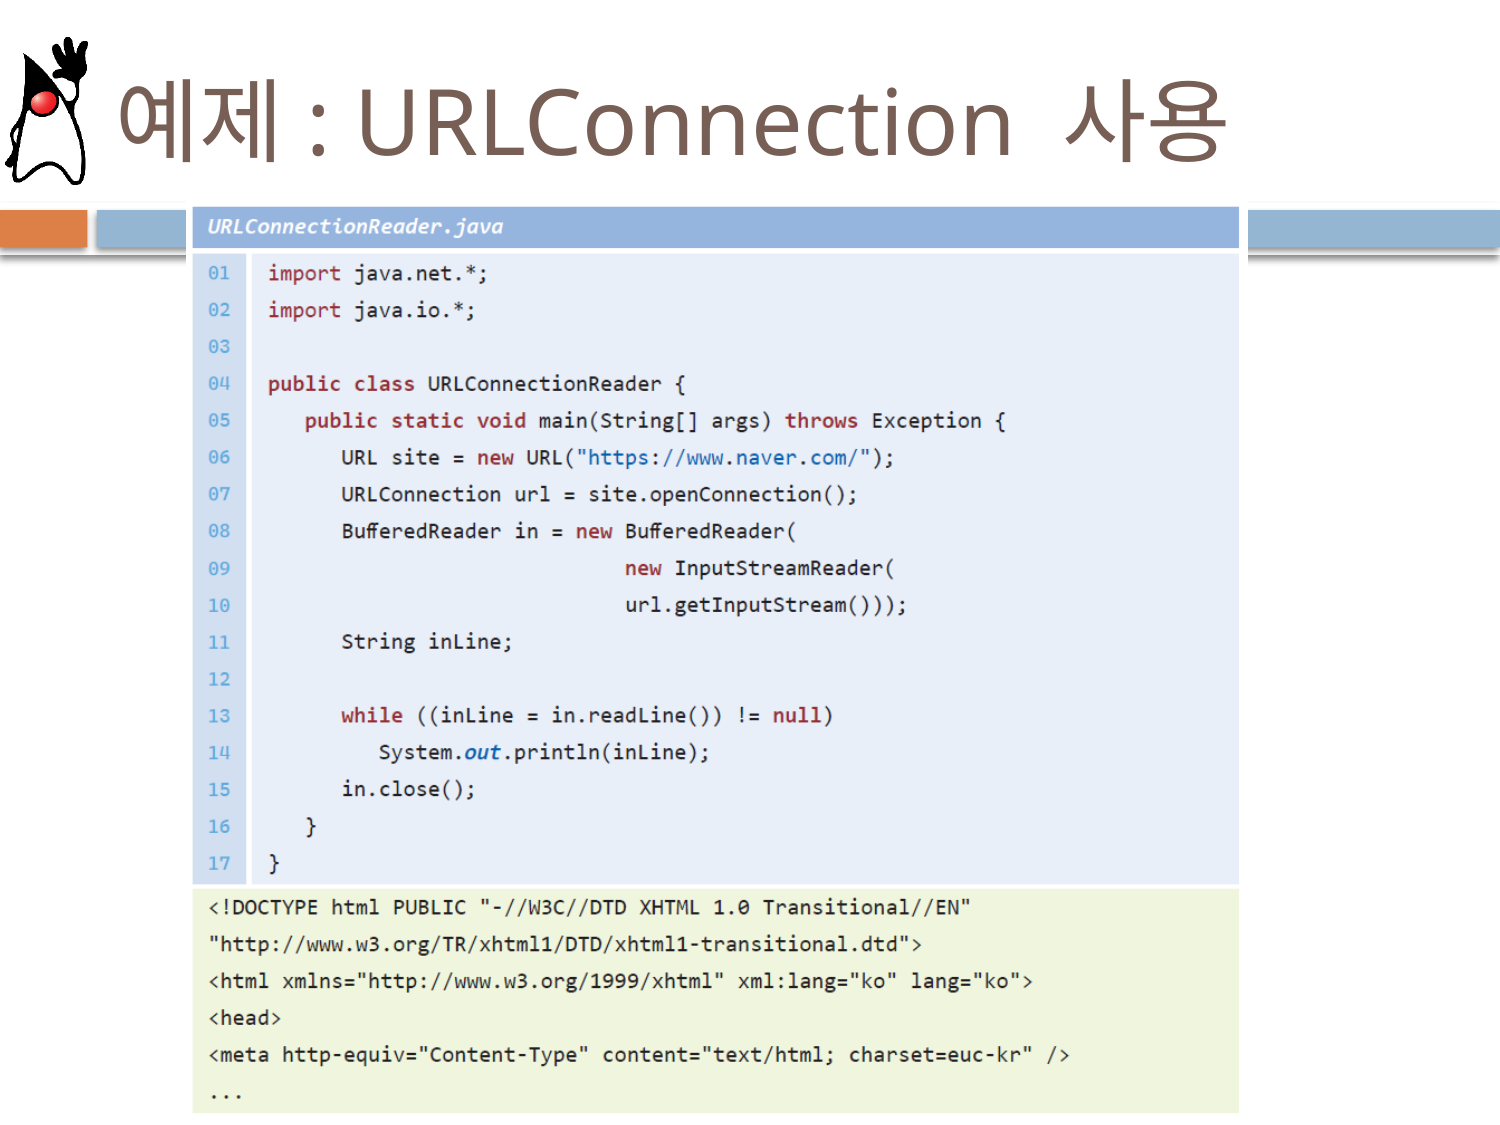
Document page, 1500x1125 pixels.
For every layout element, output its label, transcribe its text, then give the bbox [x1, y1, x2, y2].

picture [5, 37, 88, 185]
title 예제: URLConnection 사용 [100, 37, 1438, 200]
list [186, 199, 1248, 1122]
